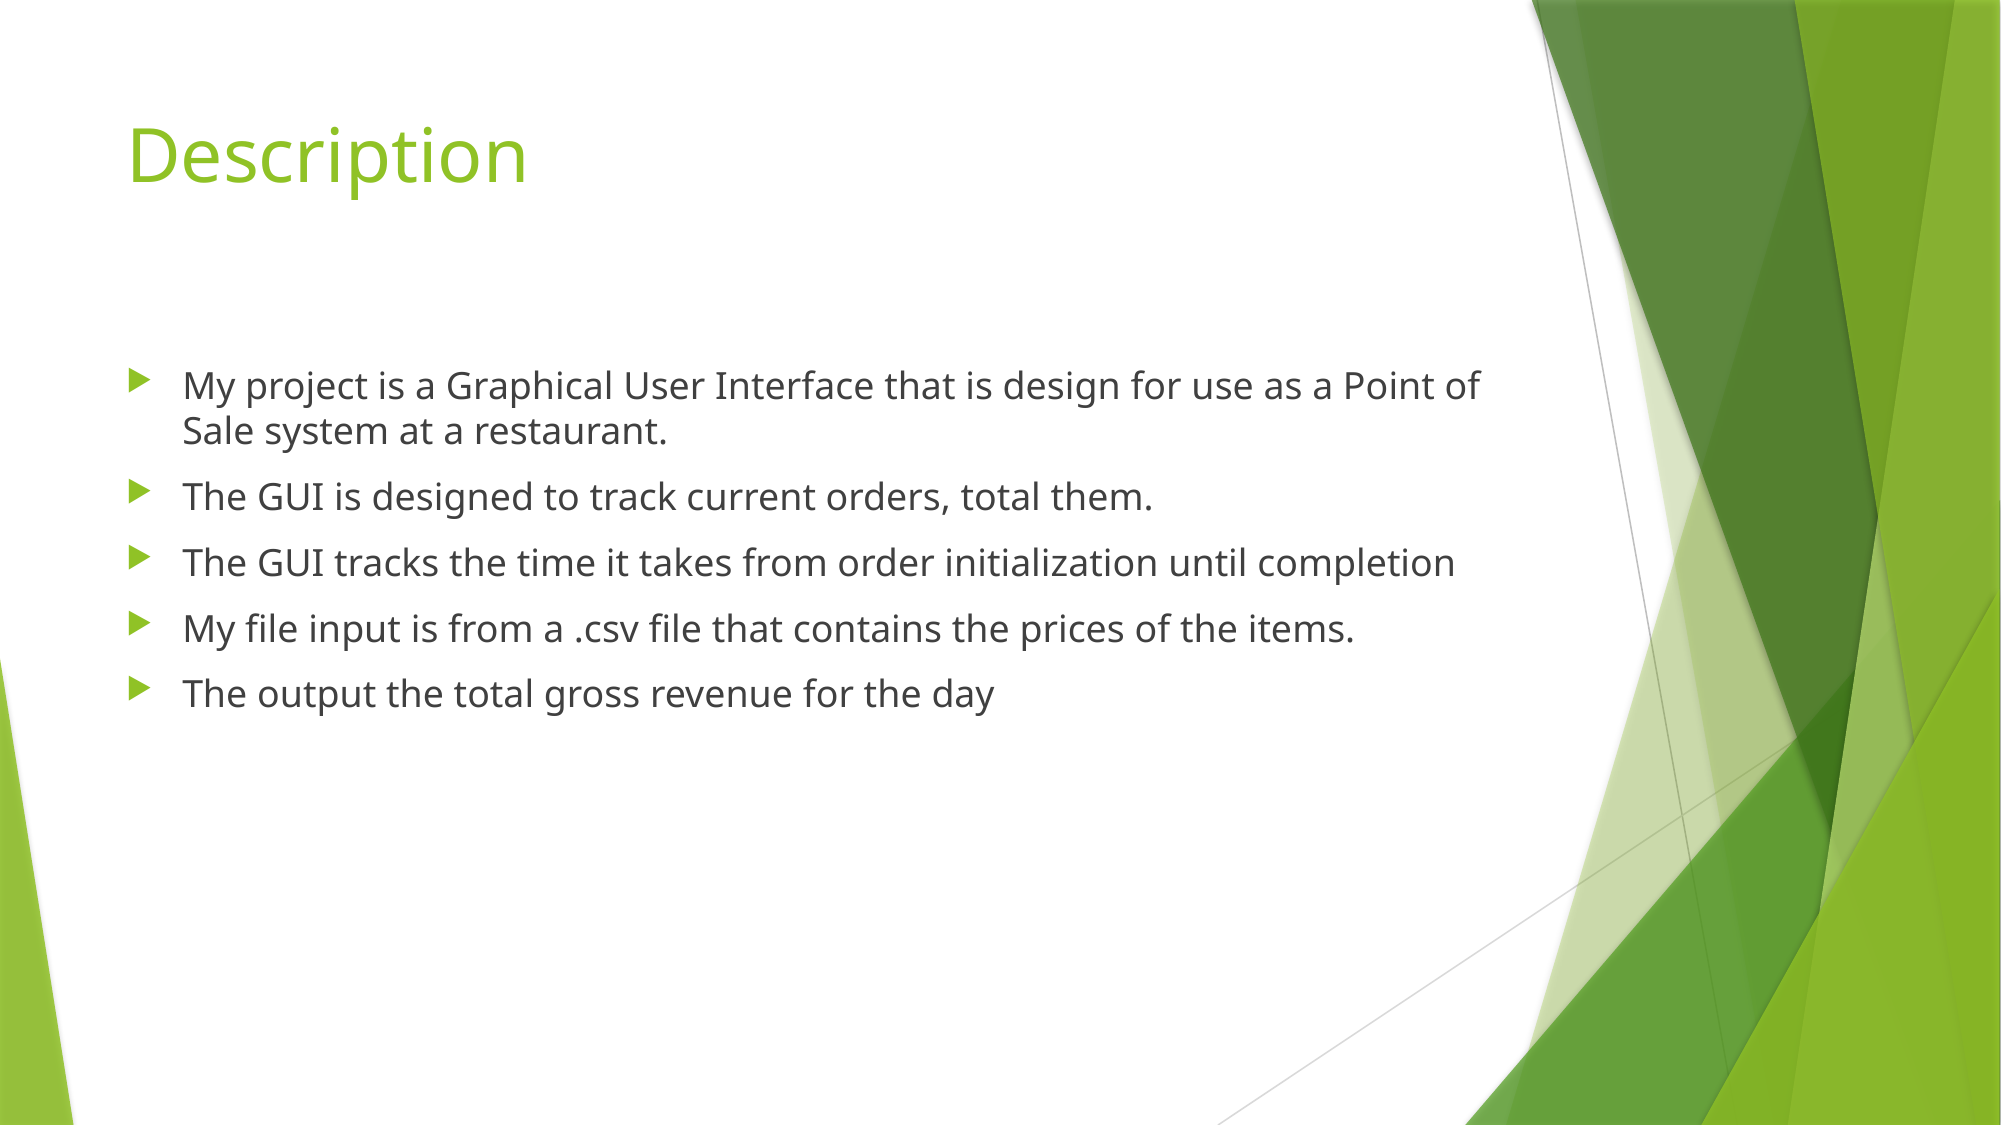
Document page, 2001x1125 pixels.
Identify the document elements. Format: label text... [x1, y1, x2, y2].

title Description [111, 99, 1522, 317]
list My project is a Graphical User Interface that is design for use as a Point of Sale system at a restaurant. The GUI is designed to track current orders, total them. The GUI tracks the time it takes from order initialization until completion My file input is from a .csv file that contains the prices of the items. The output the total gross revenue for the day [111, 354, 1522, 992]
